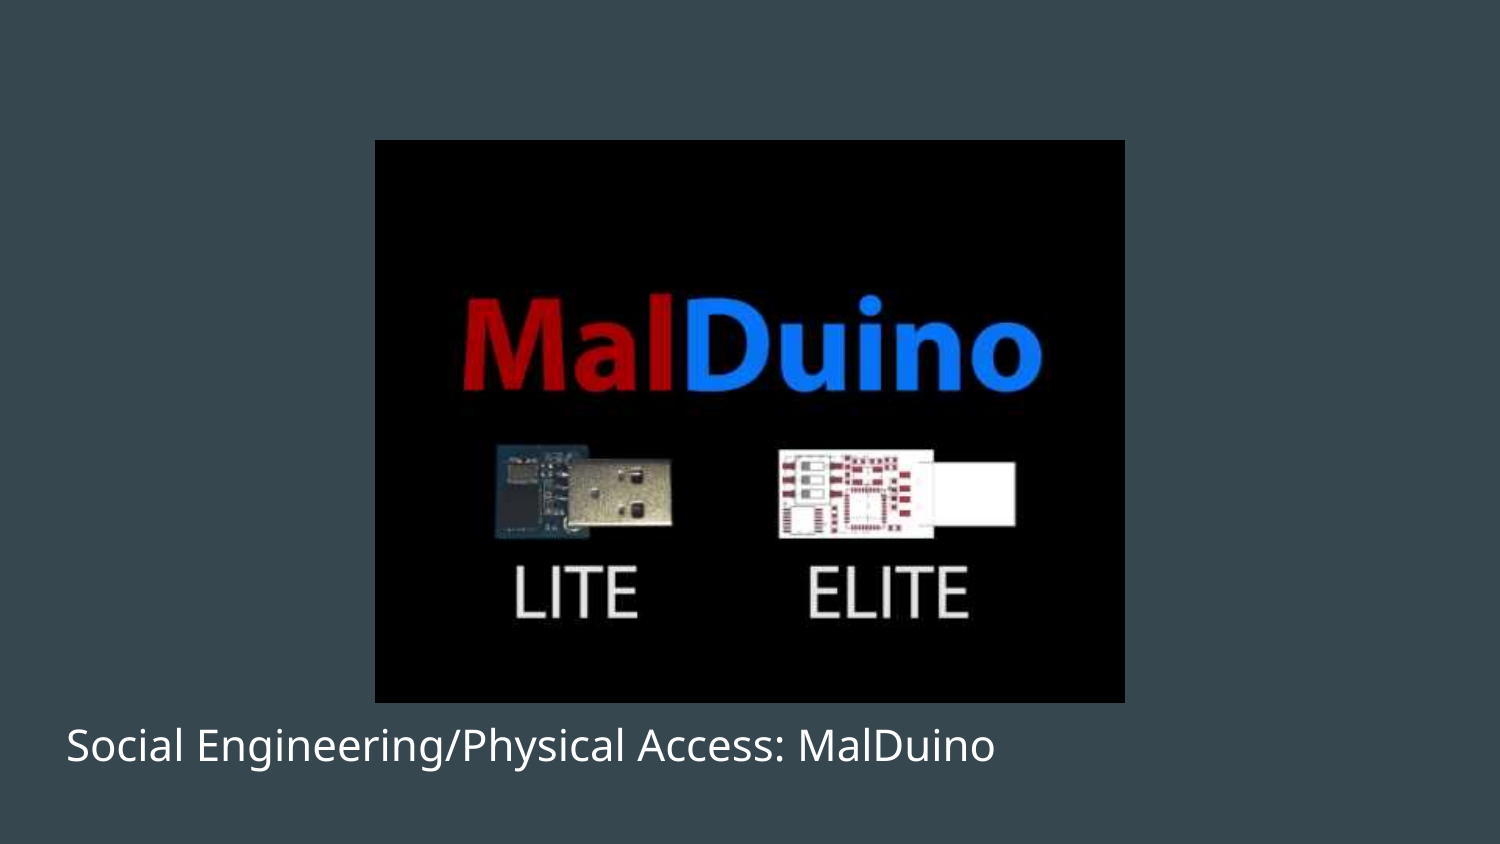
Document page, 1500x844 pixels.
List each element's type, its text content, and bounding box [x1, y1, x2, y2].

list Social Engineering/Physical Access: MalDuino [51, 694, 1036, 794]
picture [374, 140, 1126, 704]
